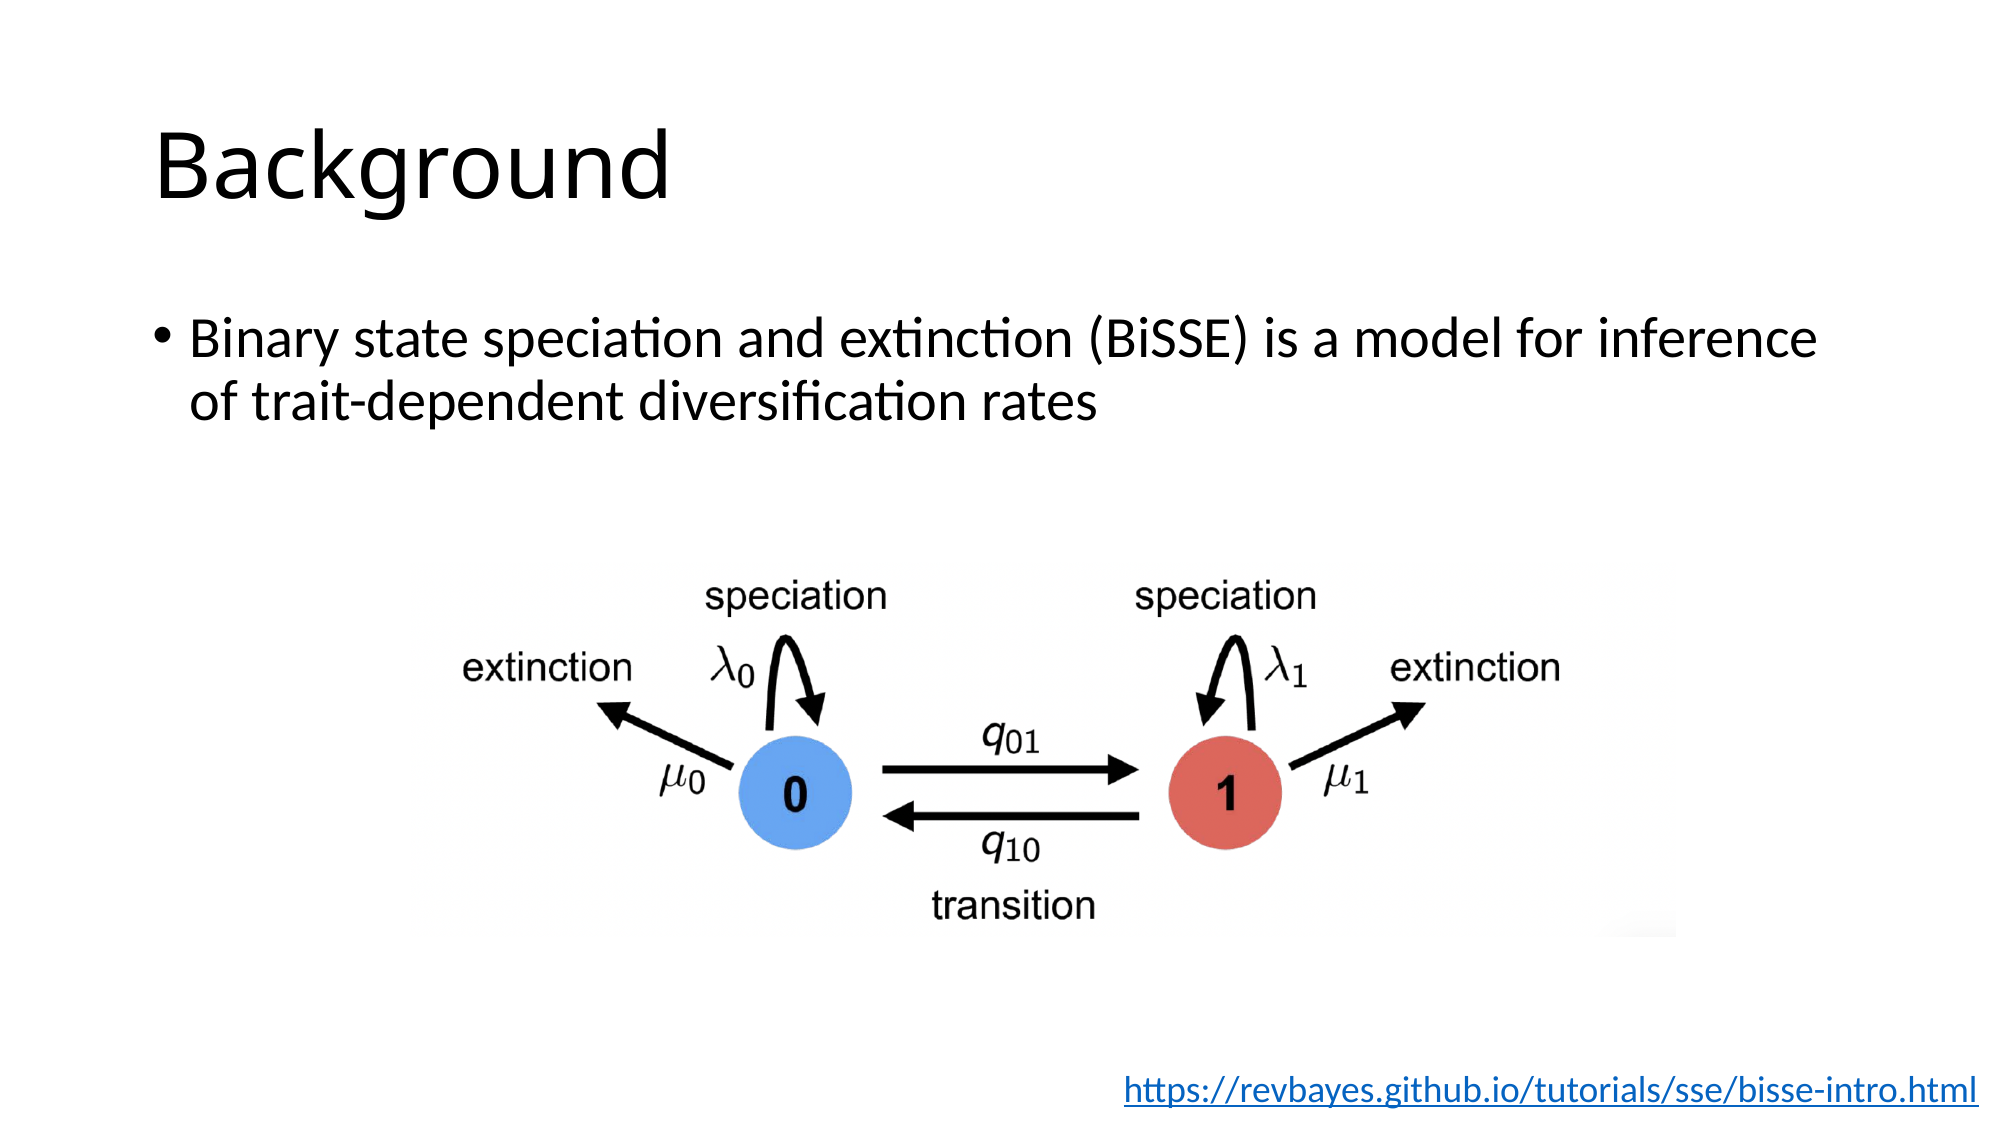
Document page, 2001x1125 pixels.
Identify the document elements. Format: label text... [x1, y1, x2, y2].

title Background [137, 59, 1863, 278]
picture [410, 562, 1676, 937]
list Binary state speciation and extinction (BiSSE) is a model for inference of trait-dependent diversification rates [137, 299, 1863, 1014]
text_box https://revbayes.github.io/tutorials/sse/bisse-intro.html [1108, 1057, 2000, 1118]
